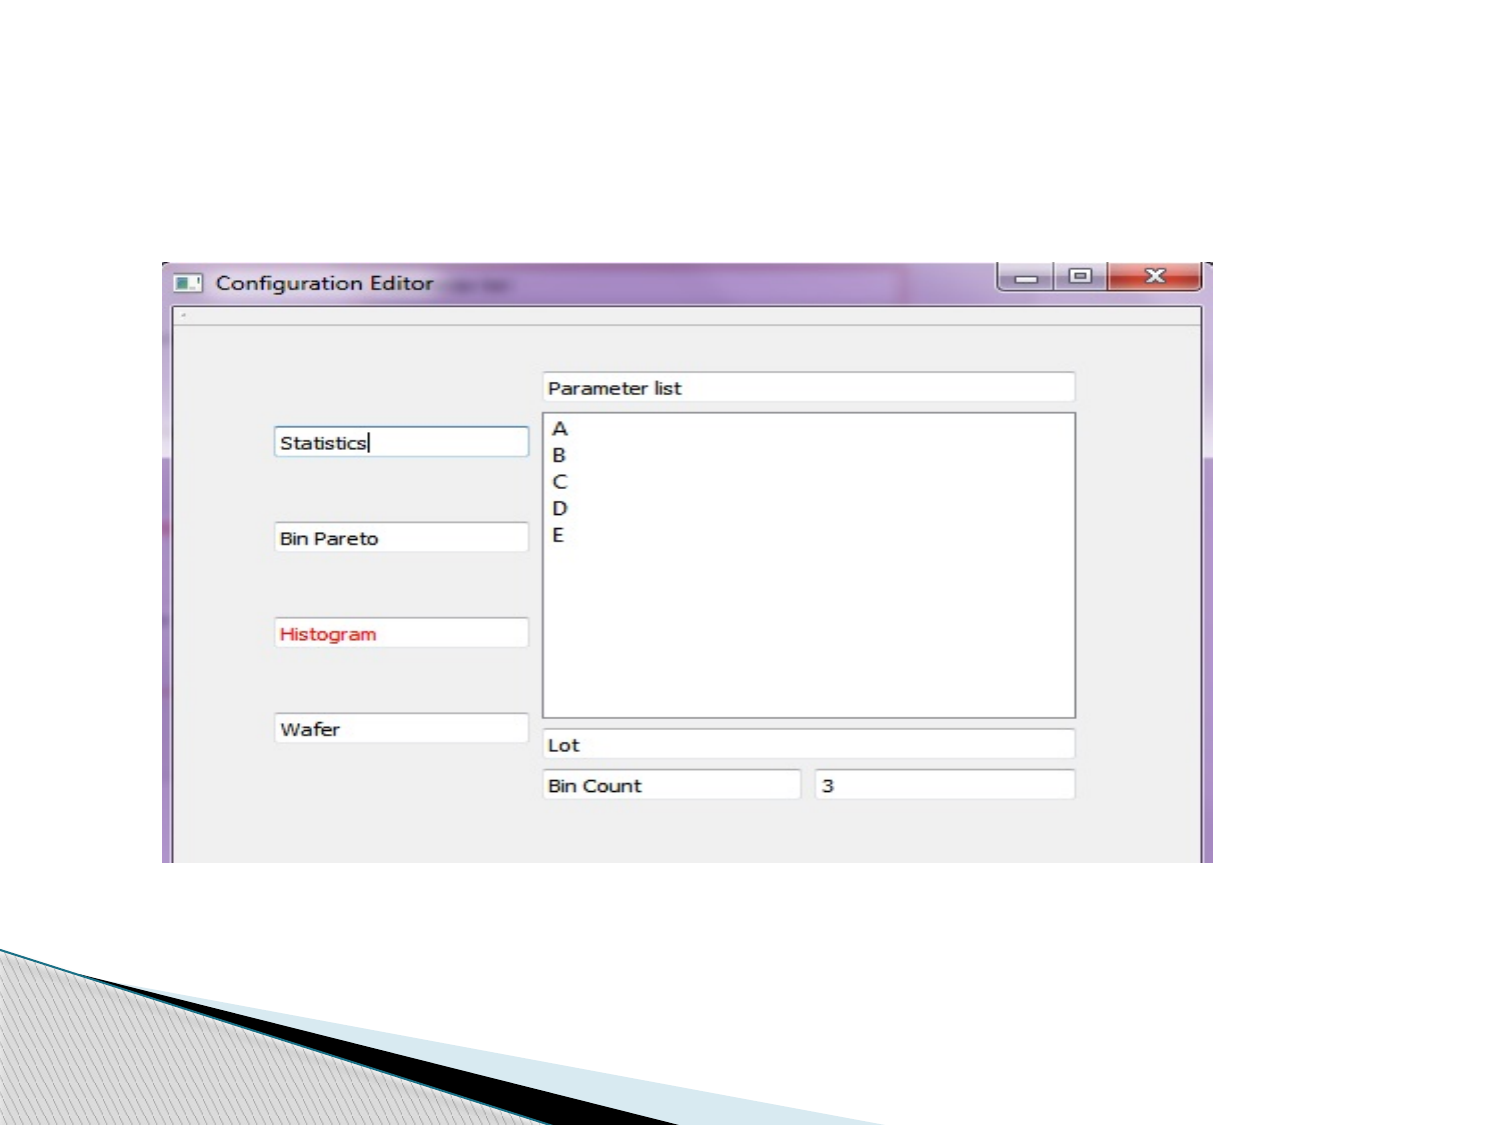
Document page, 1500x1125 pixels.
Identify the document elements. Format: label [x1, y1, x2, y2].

picture [162, 262, 1213, 863]
